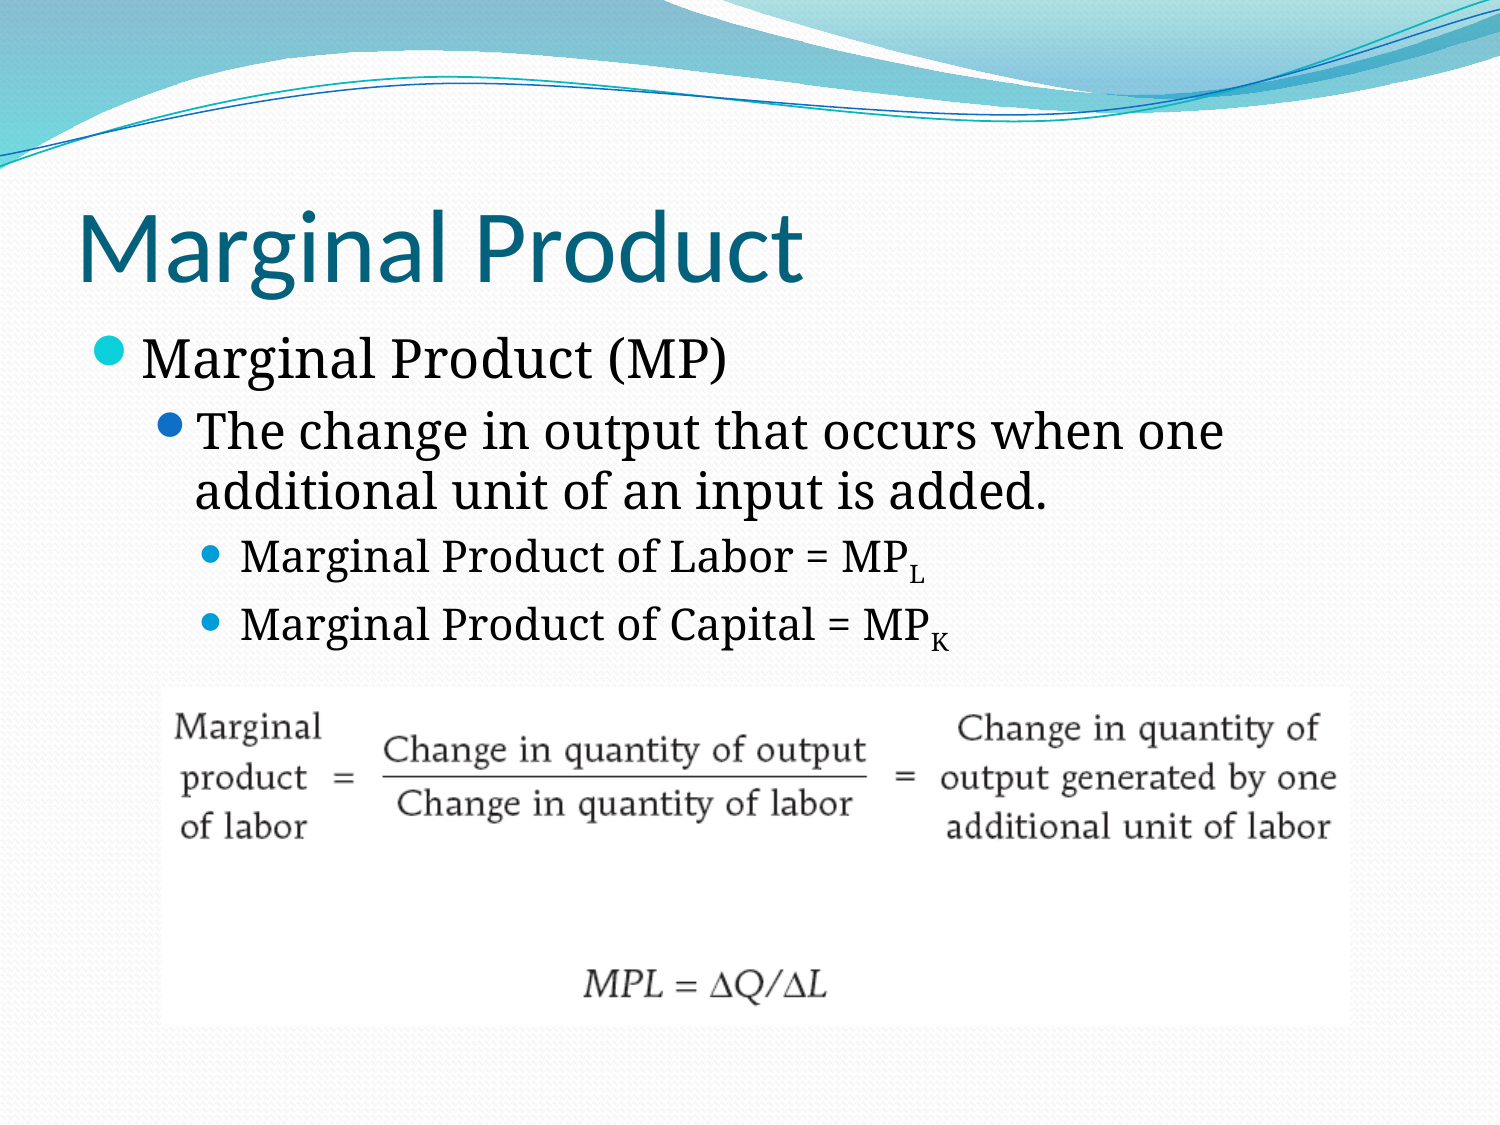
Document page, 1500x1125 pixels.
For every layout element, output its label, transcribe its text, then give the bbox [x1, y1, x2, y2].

title Marginal Product [75, 115, 1425, 303]
text_box [155, 688, 1357, 1038]
list Marginal Product (MP) The change in output that occurs when one additional unit of an input is added. Marginal Product of Labor = MPL Marginal Product of Capital = MPK [75, 317, 1425, 1038]
picture [162, 687, 1351, 1026]
